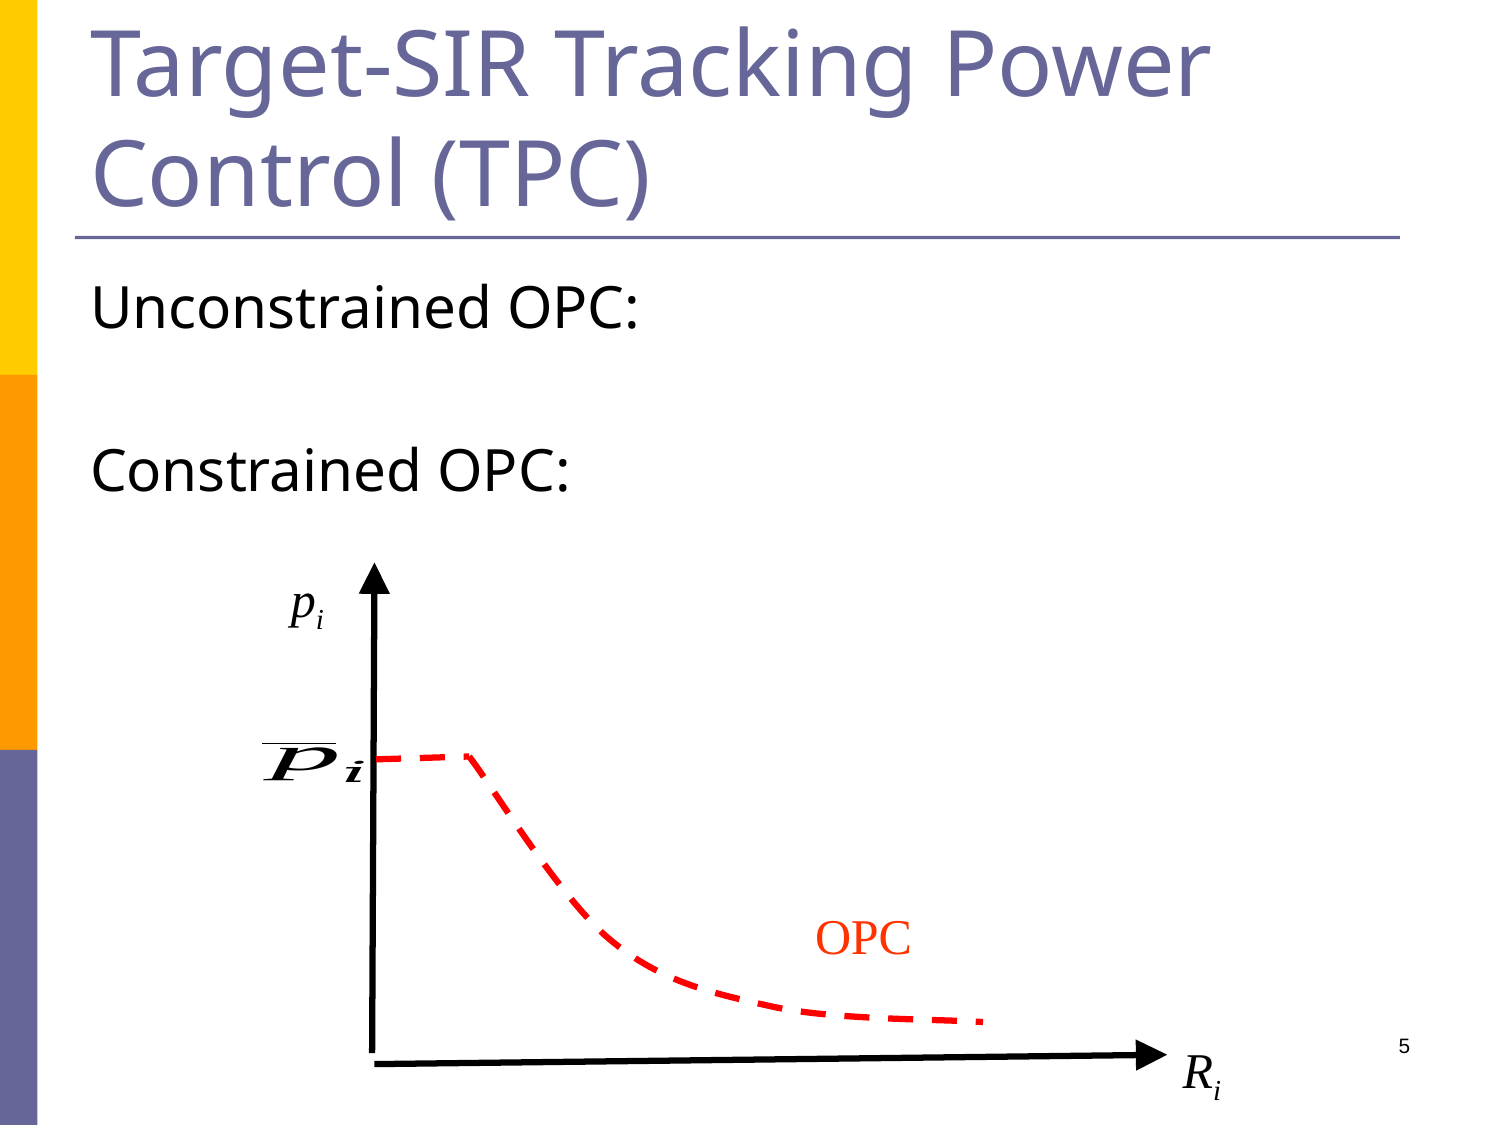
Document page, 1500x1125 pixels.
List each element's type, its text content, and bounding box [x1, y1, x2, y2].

text_box OPC [800, 897, 927, 973]
text_box [469, 756, 984, 1023]
text_box [364, 562, 385, 1054]
title Target-SIR Tracking Power Control (TPC) [75, 45, 1425, 233]
text_box Ri [1167, 1030, 1236, 1114]
slide_number 5 [1352, 1024, 1426, 1101]
text_box [374, 1044, 1167, 1066]
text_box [315, 719, 359, 785]
text_box pi [276, 559, 339, 643]
